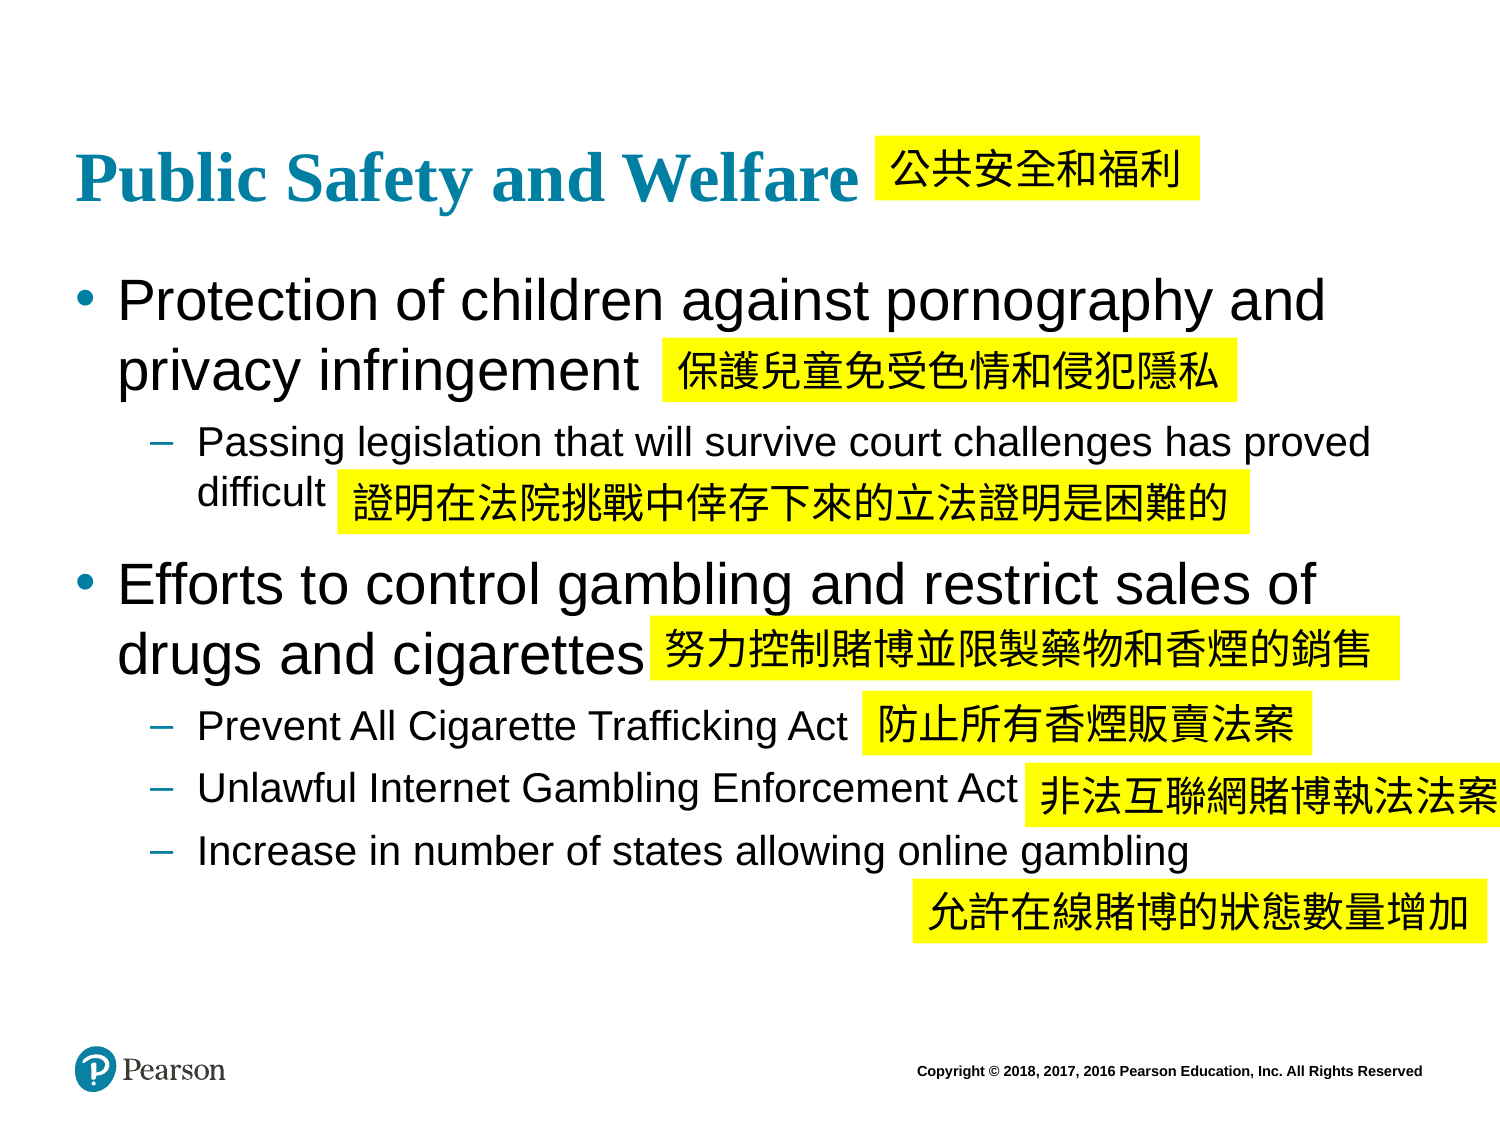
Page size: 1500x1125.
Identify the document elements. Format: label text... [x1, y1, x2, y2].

text_box 非法互聯網賭博執法法案 [1025, 762, 1500, 828]
text_box 證明在法院挑戰中倖存下來的立法證明是困難的 [337, 469, 1250, 535]
list Protection of children against pornography and privacy infringement Passing legislation that will survive court challenges has proved difficult Efforts to control gambling and restrict sales of drugs and cigarettes Prevent All Cigarette Trafficking Act Unlawful Internet Gambling Enforcement Act Increase in number of states allowing online gambling [75, 262, 1425, 1005]
text_box 努力控制賭博並限製藥物和香煙的銷售 [649, 615, 1400, 681]
text_box 保護兒童免受色情和侵犯隱私 [662, 337, 1238, 403]
title Public Safety and Welfare [75, 35, 1425, 216]
text_box 允許在線賭博的狀態數量增加 [912, 878, 1488, 944]
text_box 公共安全和福利 [875, 135, 1200, 201]
text_box 防止所有香煙販賣法案 [862, 690, 1313, 756]
